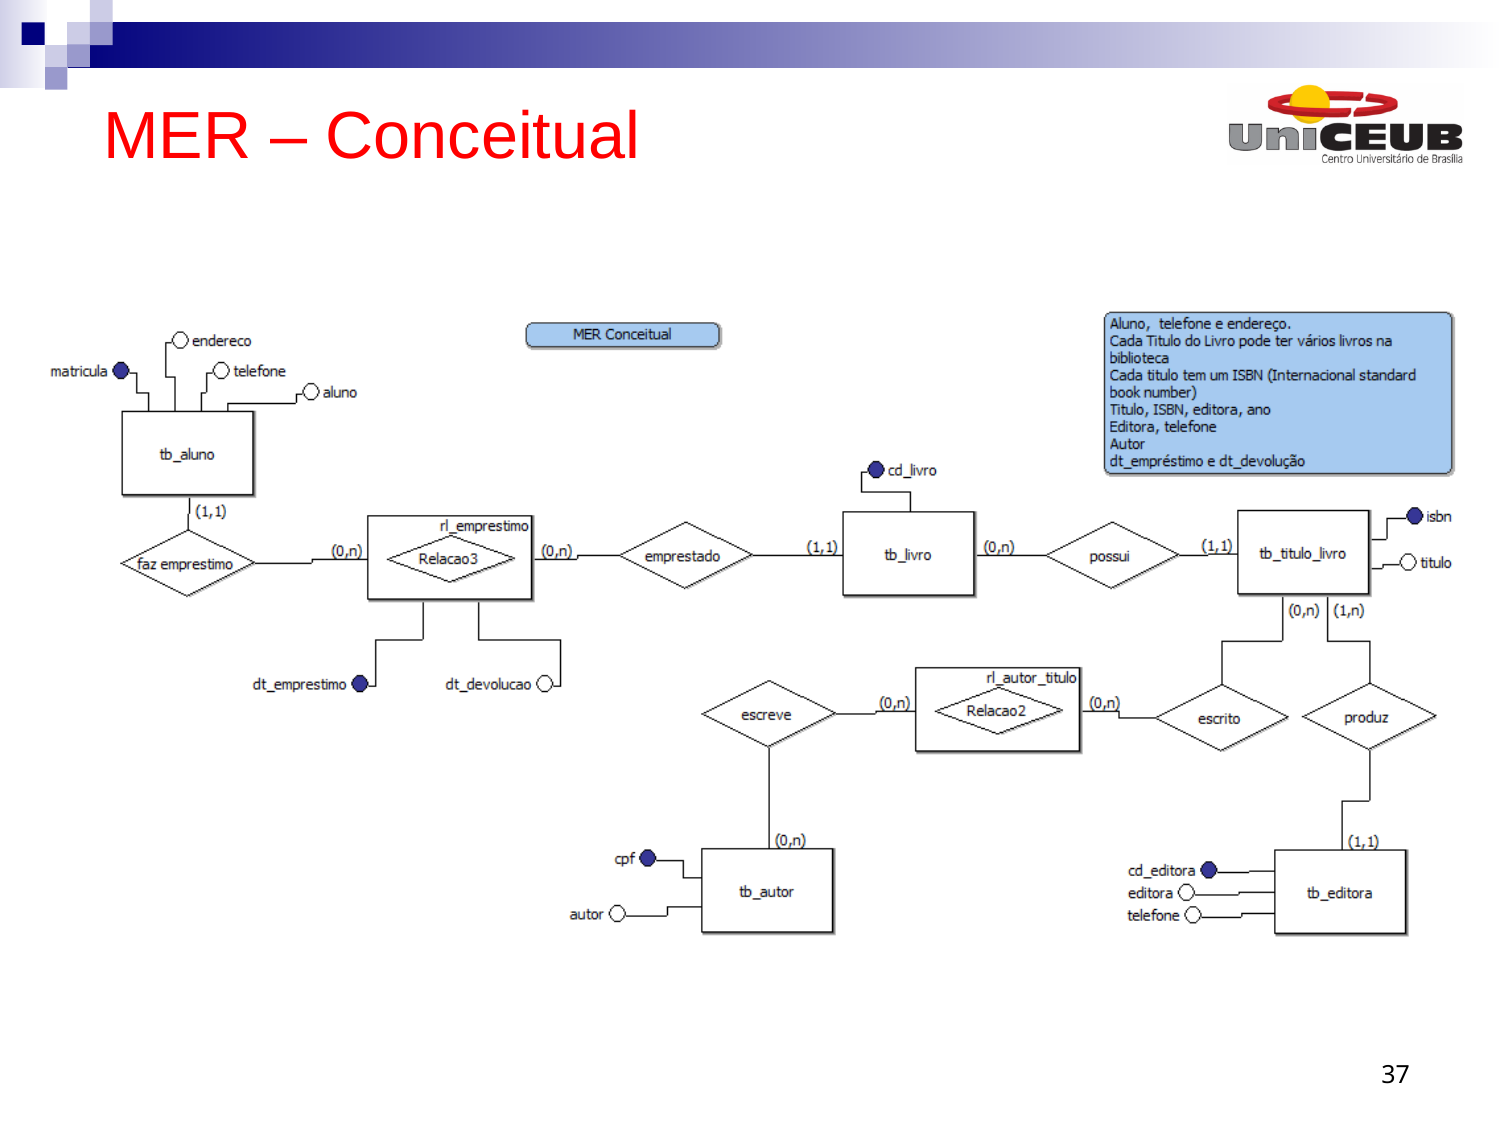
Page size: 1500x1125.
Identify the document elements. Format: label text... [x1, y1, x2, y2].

title MER – Conceitual [88, 83, 1199, 180]
picture [1227, 83, 1464, 165]
picture [24, 296, 1476, 946]
text_box ‹#› [1074, 1024, 1425, 1100]
